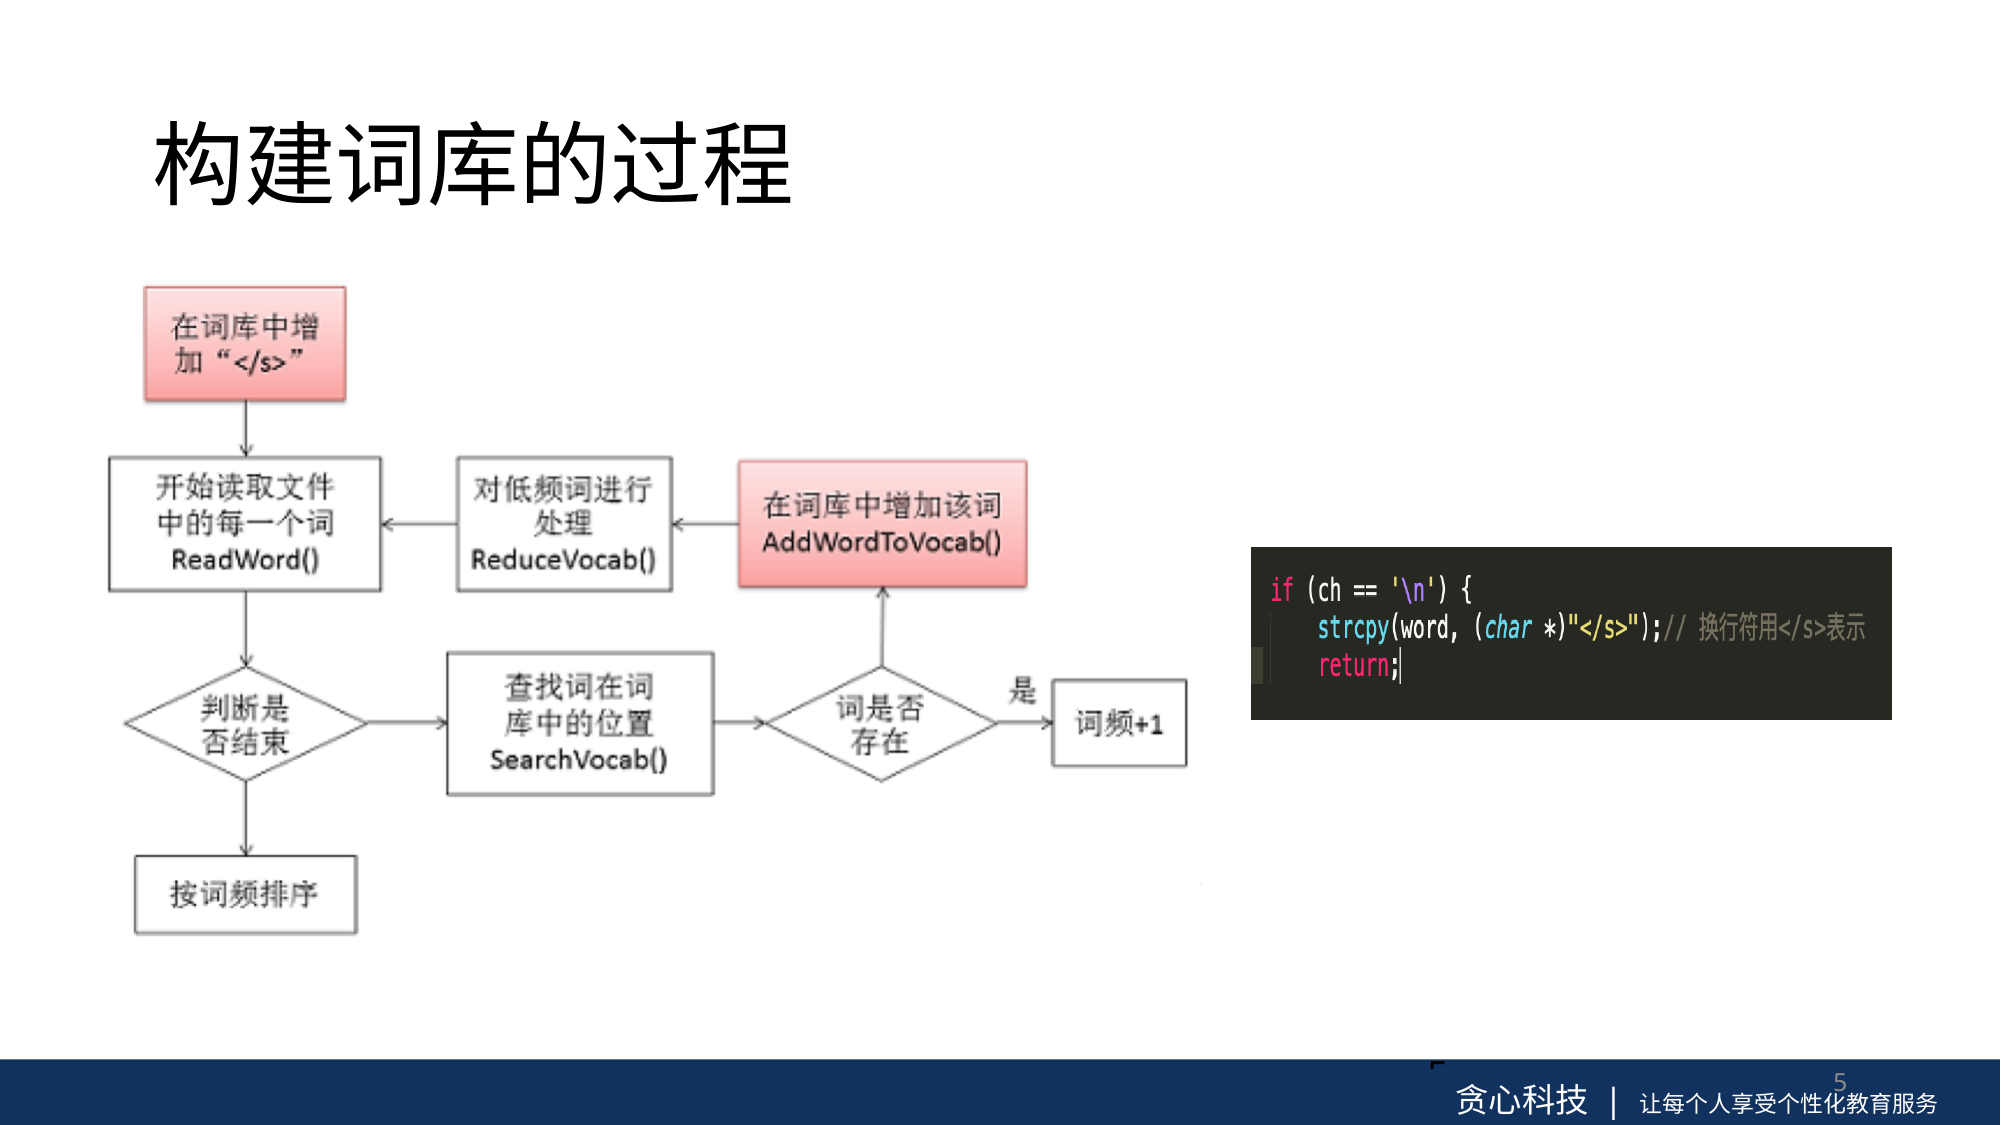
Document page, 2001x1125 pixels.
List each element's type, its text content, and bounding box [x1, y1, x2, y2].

picture [1251, 547, 1892, 720]
title 构建词库的过程 [137, 59, 1863, 278]
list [92, 277, 1202, 957]
